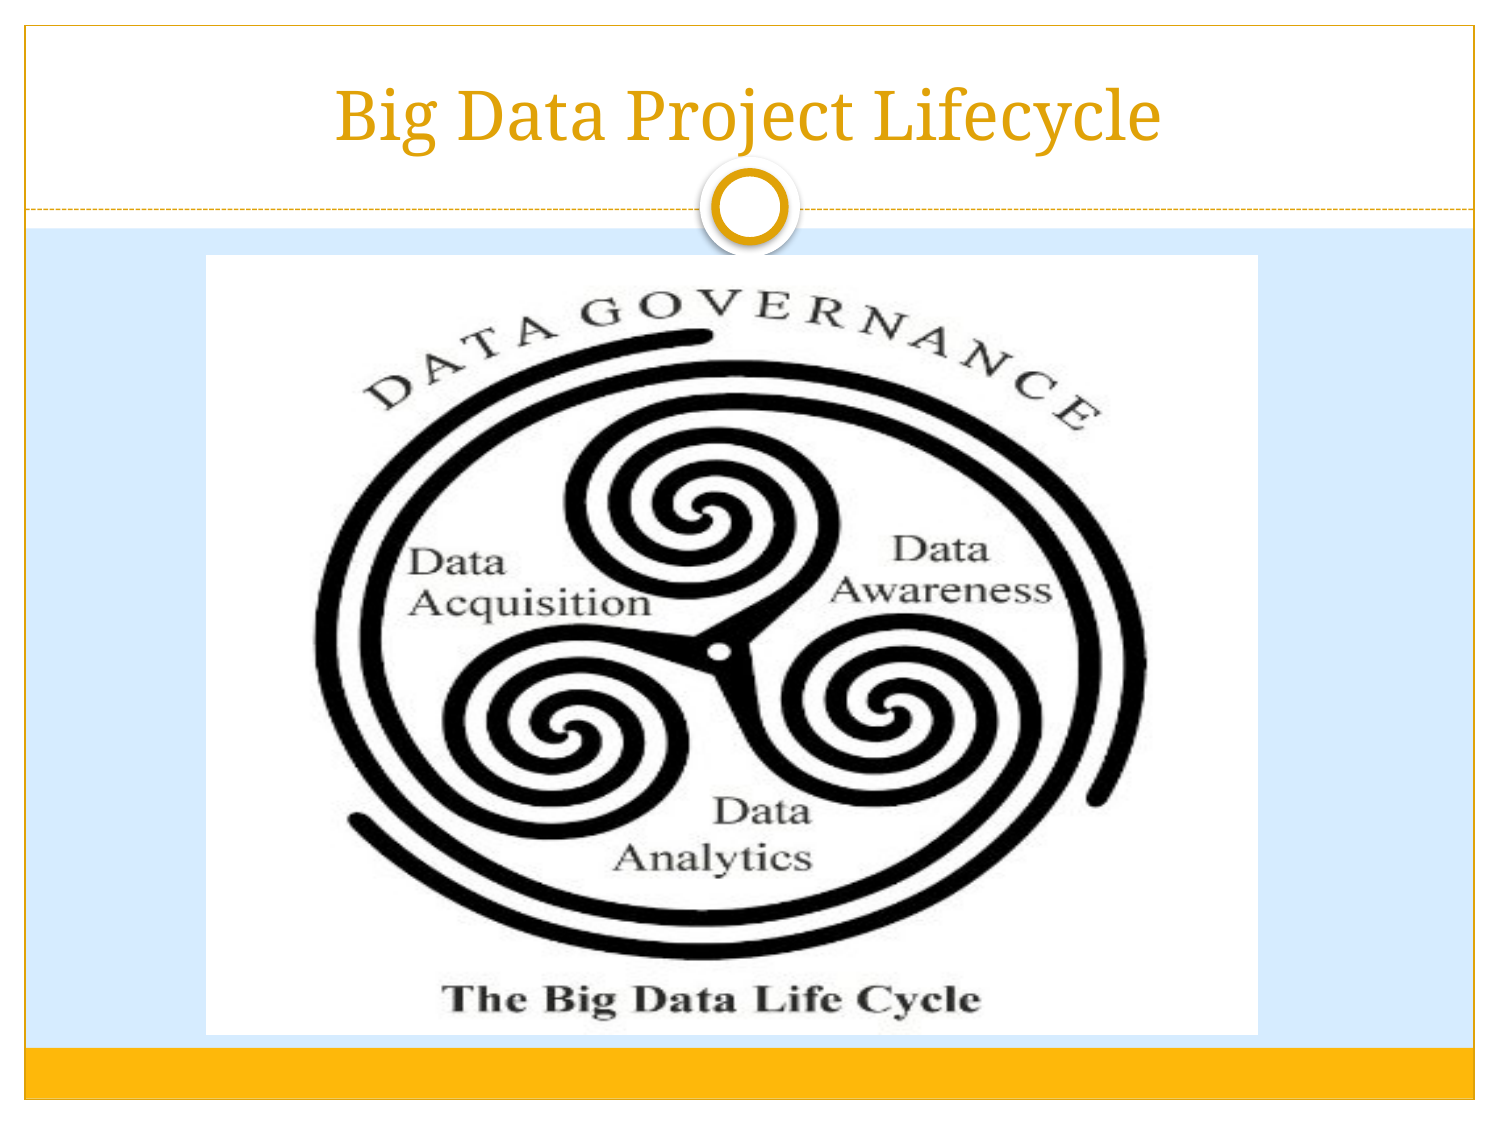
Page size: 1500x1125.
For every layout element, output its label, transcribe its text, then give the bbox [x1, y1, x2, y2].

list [206, 255, 1259, 1036]
title Big Data Project Lifecycle [49, 37, 1450, 162]
